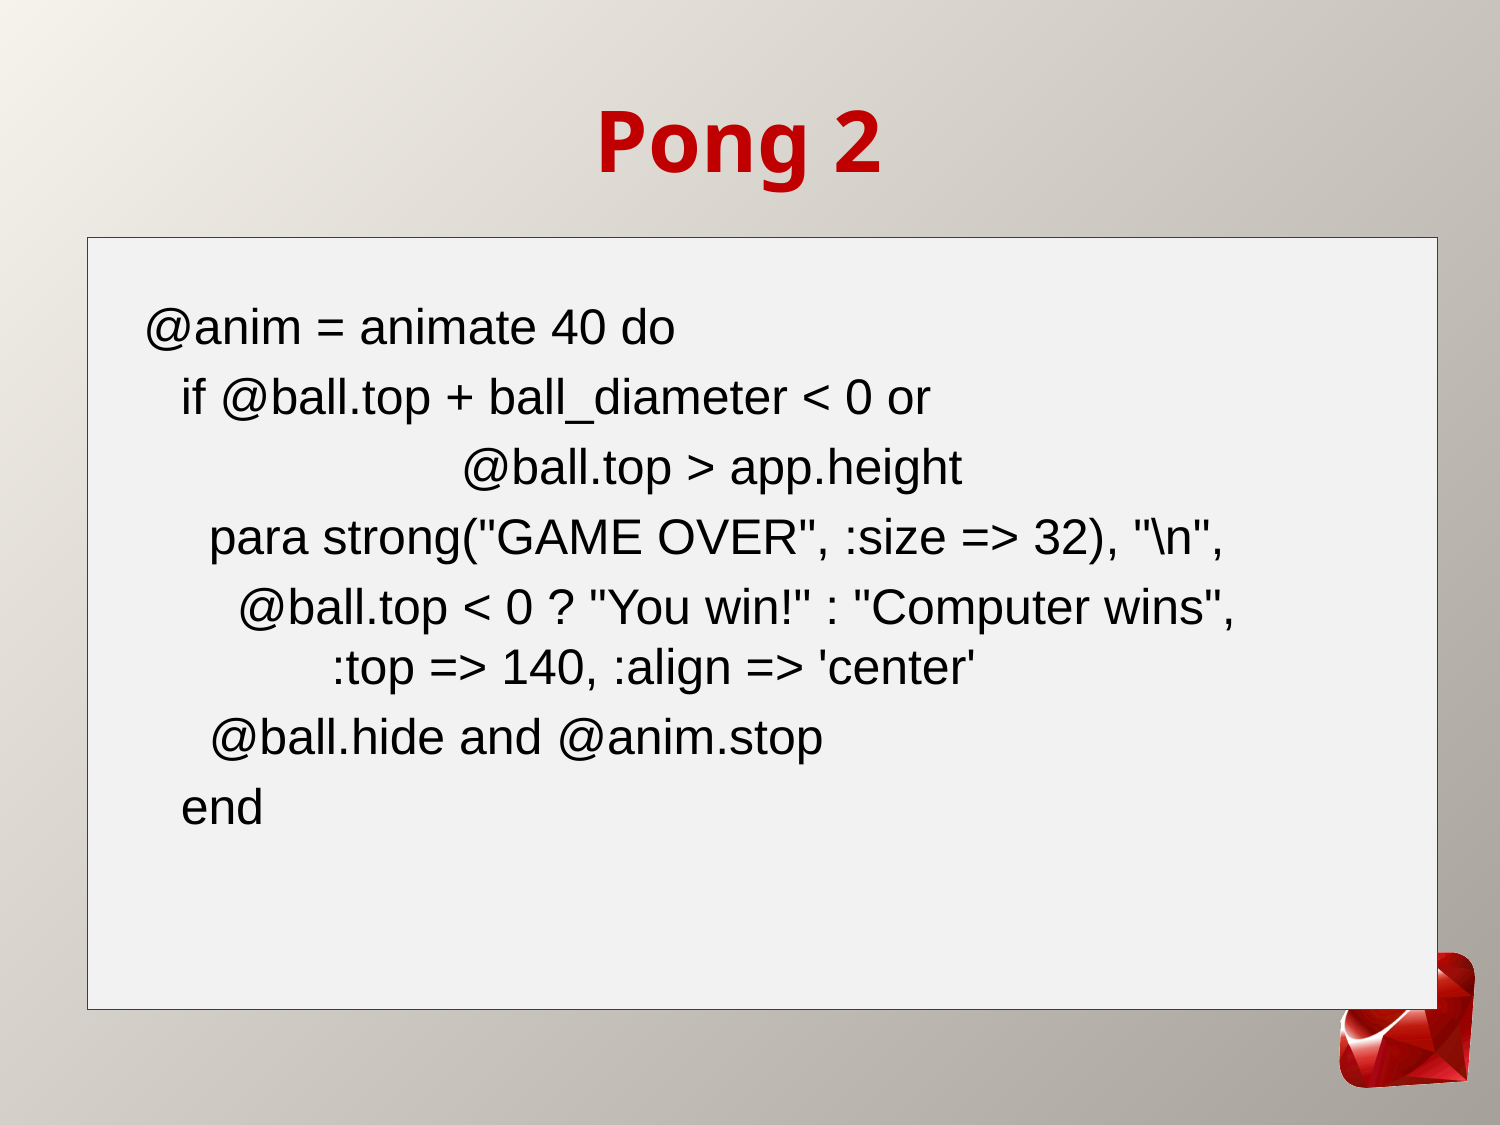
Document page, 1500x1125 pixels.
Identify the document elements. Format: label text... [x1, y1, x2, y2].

picture [1337, 949, 1475, 1088]
title Pong 2 [75, 45, 1425, 233]
list @anim = animate 40 do if @ball.top + ball_diameter < 0 or @ball.top > app.height para strong("GAME OVER", :size => 32), "\n", @ball.top < 0 ? "You win!" : "Computer wins", :top => 140, :align => 'center' @ball.hide and @anim.stop end [87, 237, 1438, 1010]
